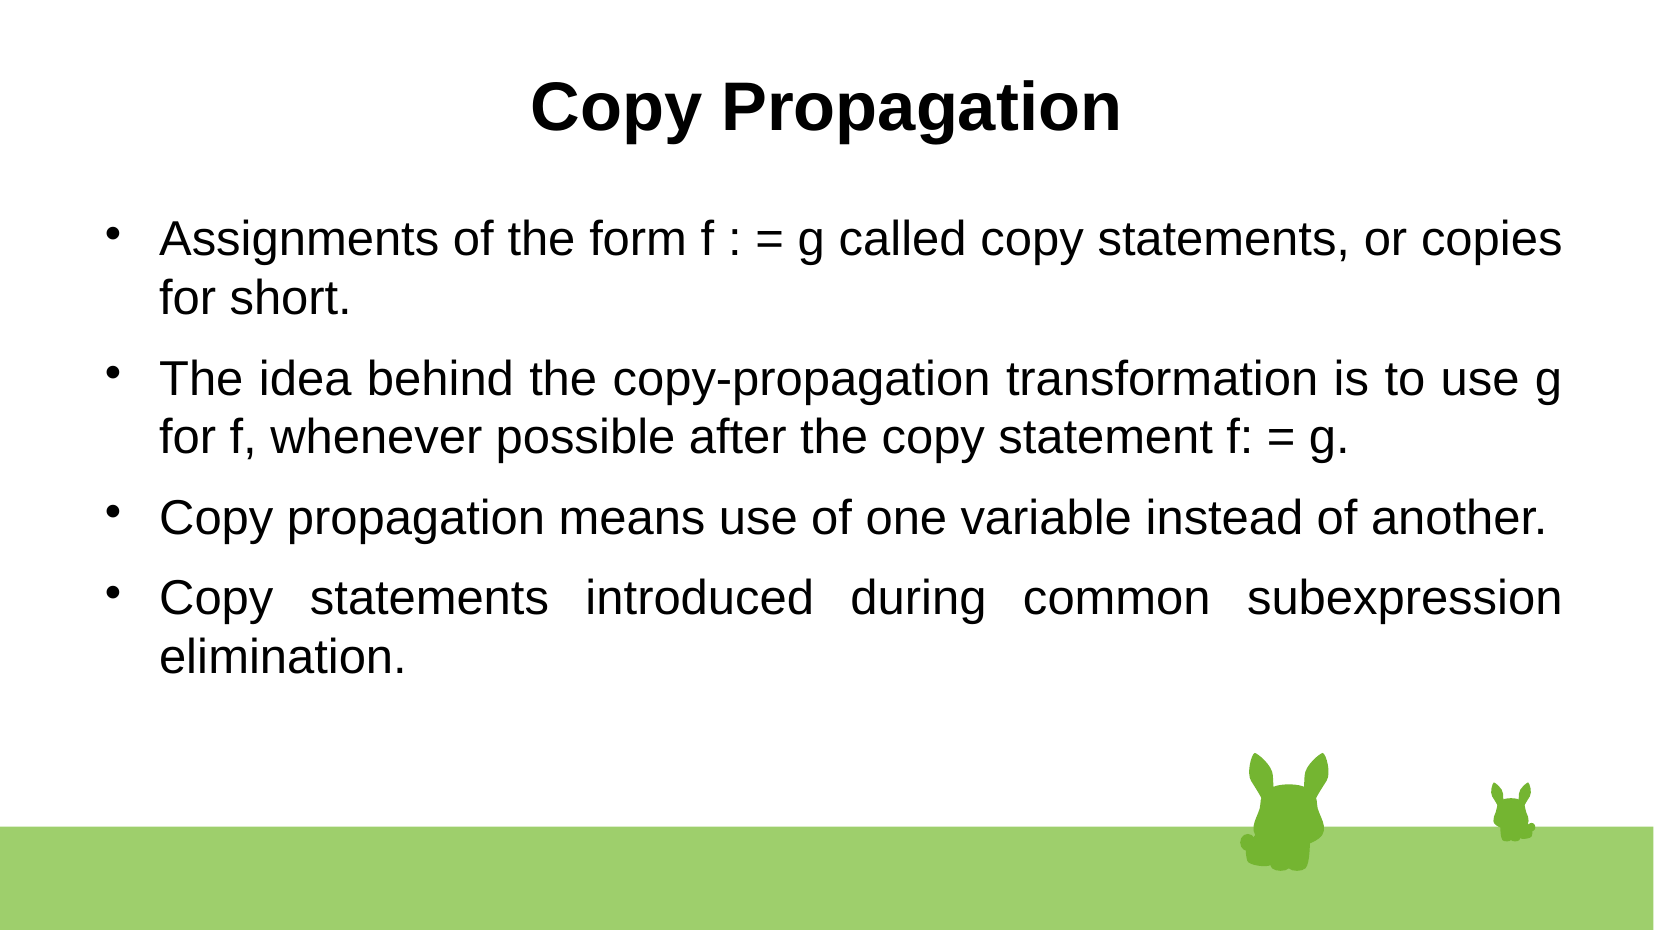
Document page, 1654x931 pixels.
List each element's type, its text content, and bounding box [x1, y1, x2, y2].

list Assignments of the form f : = g called copy statements, or copies for short. The idea behind the copy-propagation transformation is to use g for f, whenever possible after the copy statement f: = g. Copy propagation means use of one variable instead of another. Copy statements introduced during common subexpression elimination. [88, 206, 1565, 739]
title Copy Propagation [88, 29, 1565, 177]
